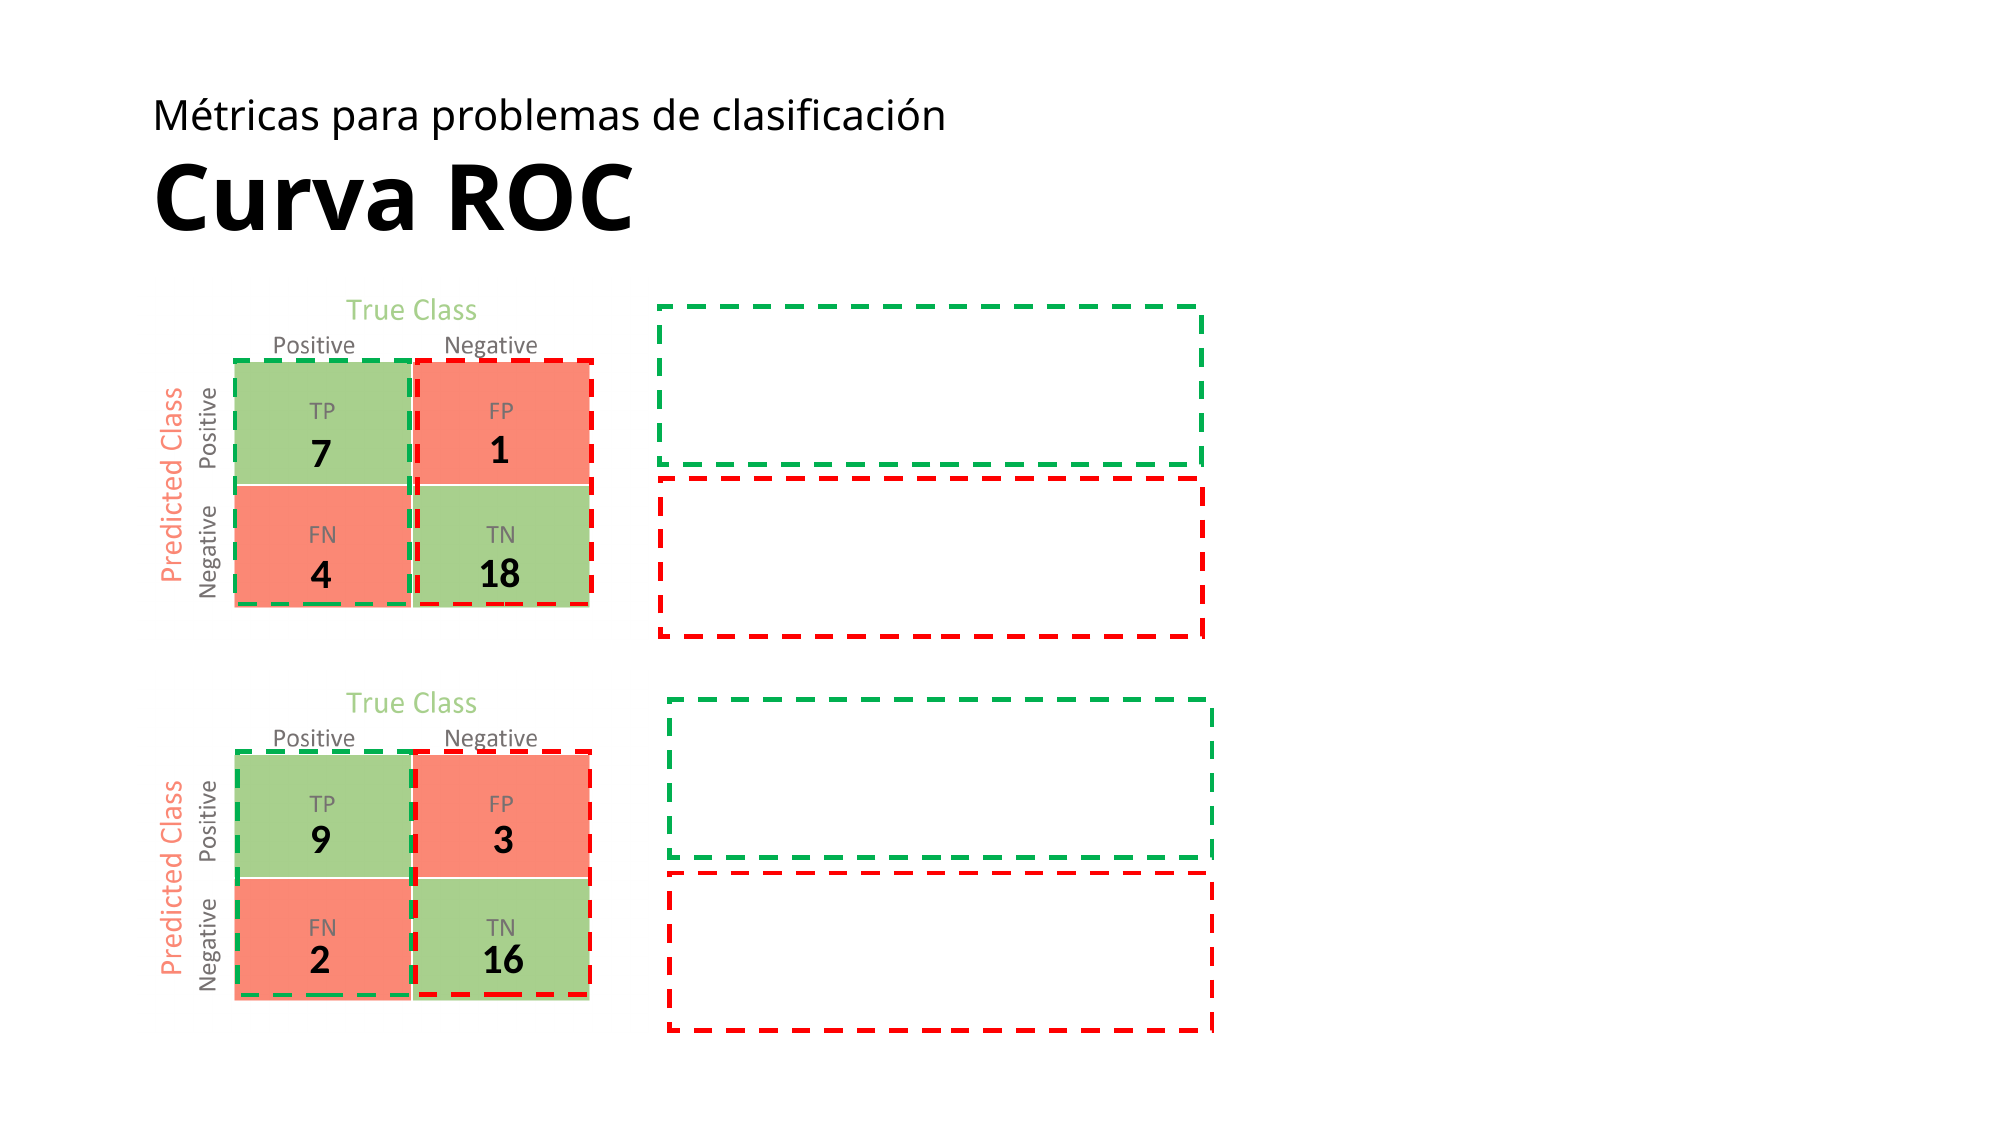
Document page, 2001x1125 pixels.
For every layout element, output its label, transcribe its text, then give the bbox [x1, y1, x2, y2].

text_box [658, 306, 1202, 466]
text_box [669, 698, 1213, 858]
picture [137, 277, 649, 640]
text_box [669, 872, 1213, 1032]
title Métricas para problemas de clasificación Curva ROC [137, 59, 1863, 278]
picture [137, 670, 649, 1033]
text_box [659, 477, 1204, 637]
